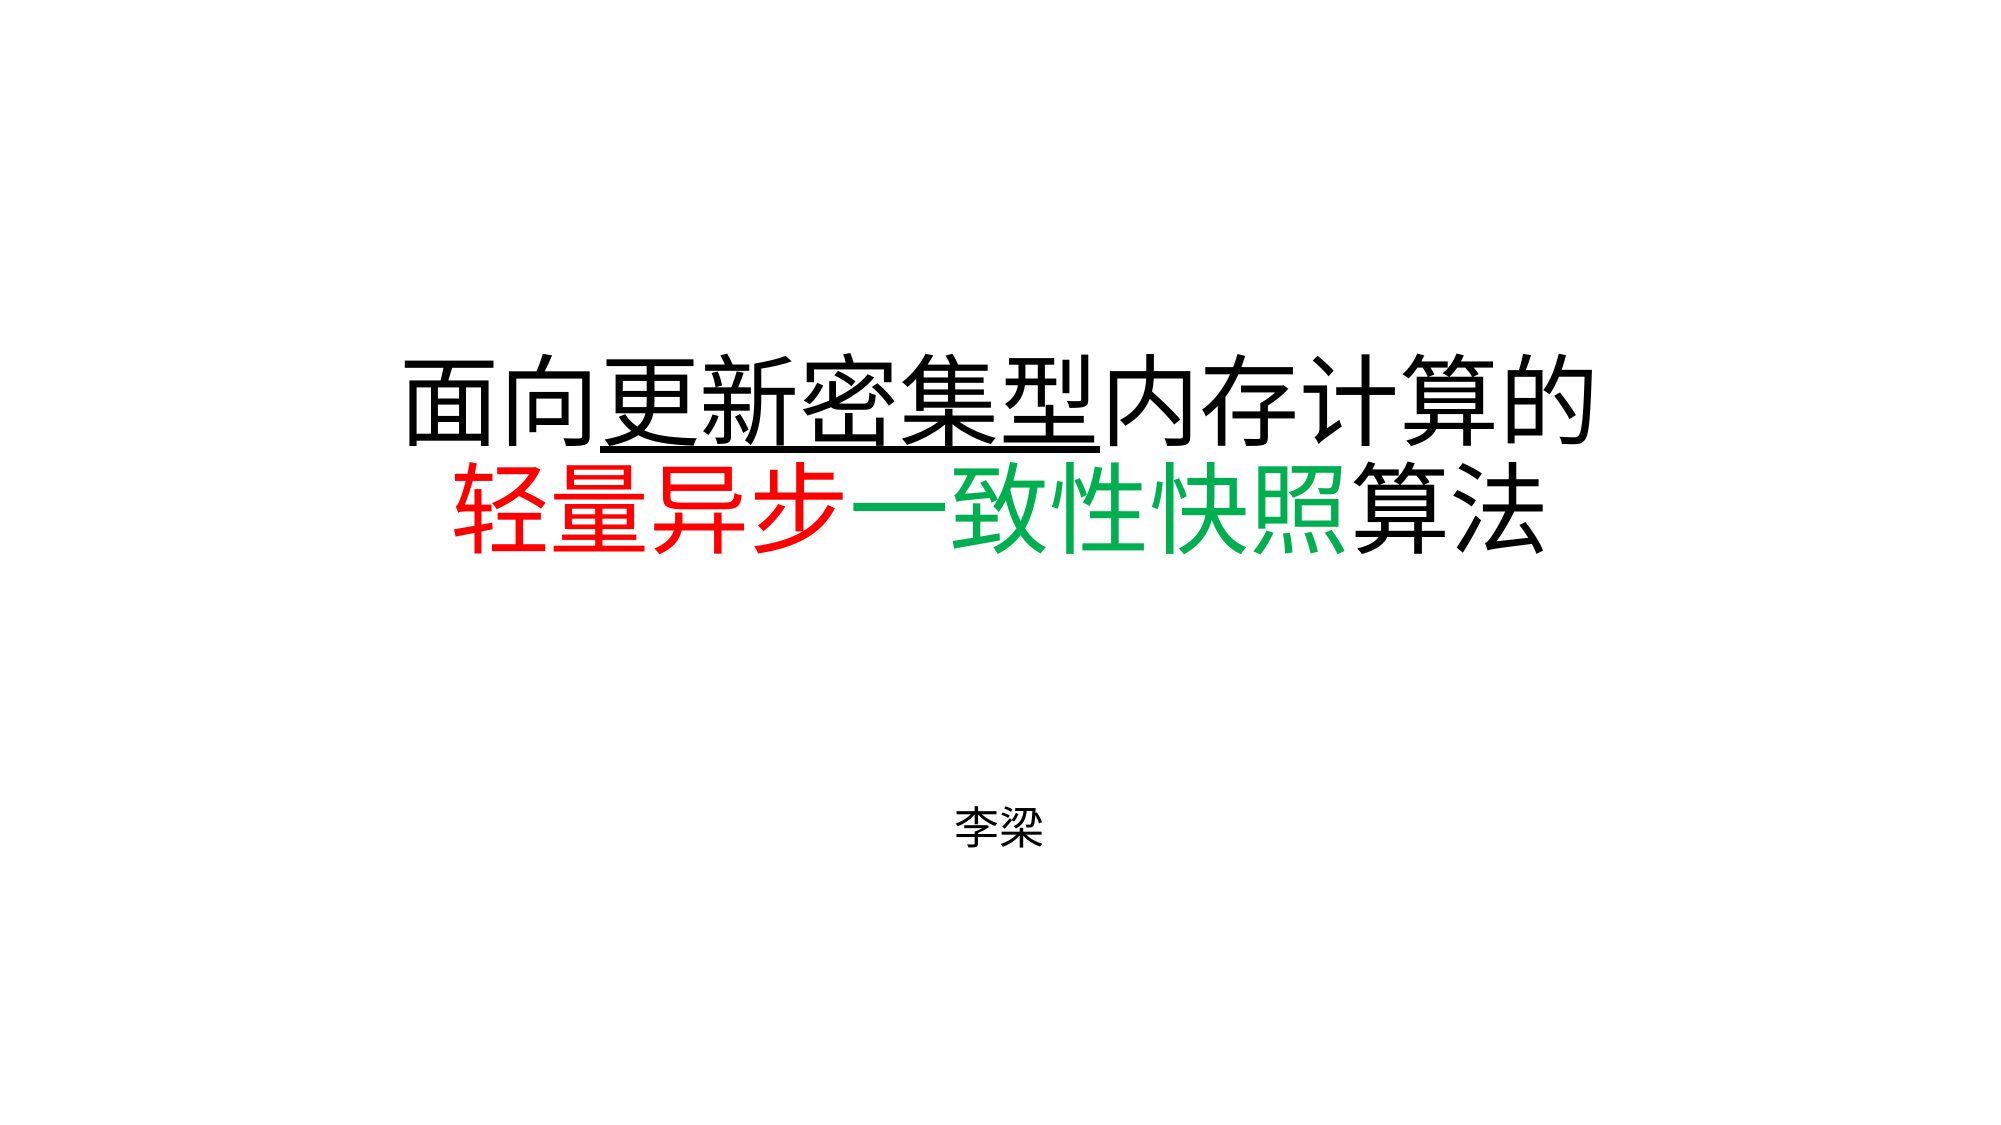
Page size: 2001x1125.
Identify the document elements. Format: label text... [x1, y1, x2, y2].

subtitle 李梁 [249, 590, 1750, 863]
title 面向更新密集型内存计算的 轻量异步一致性快照算法 [249, 184, 1750, 576]
